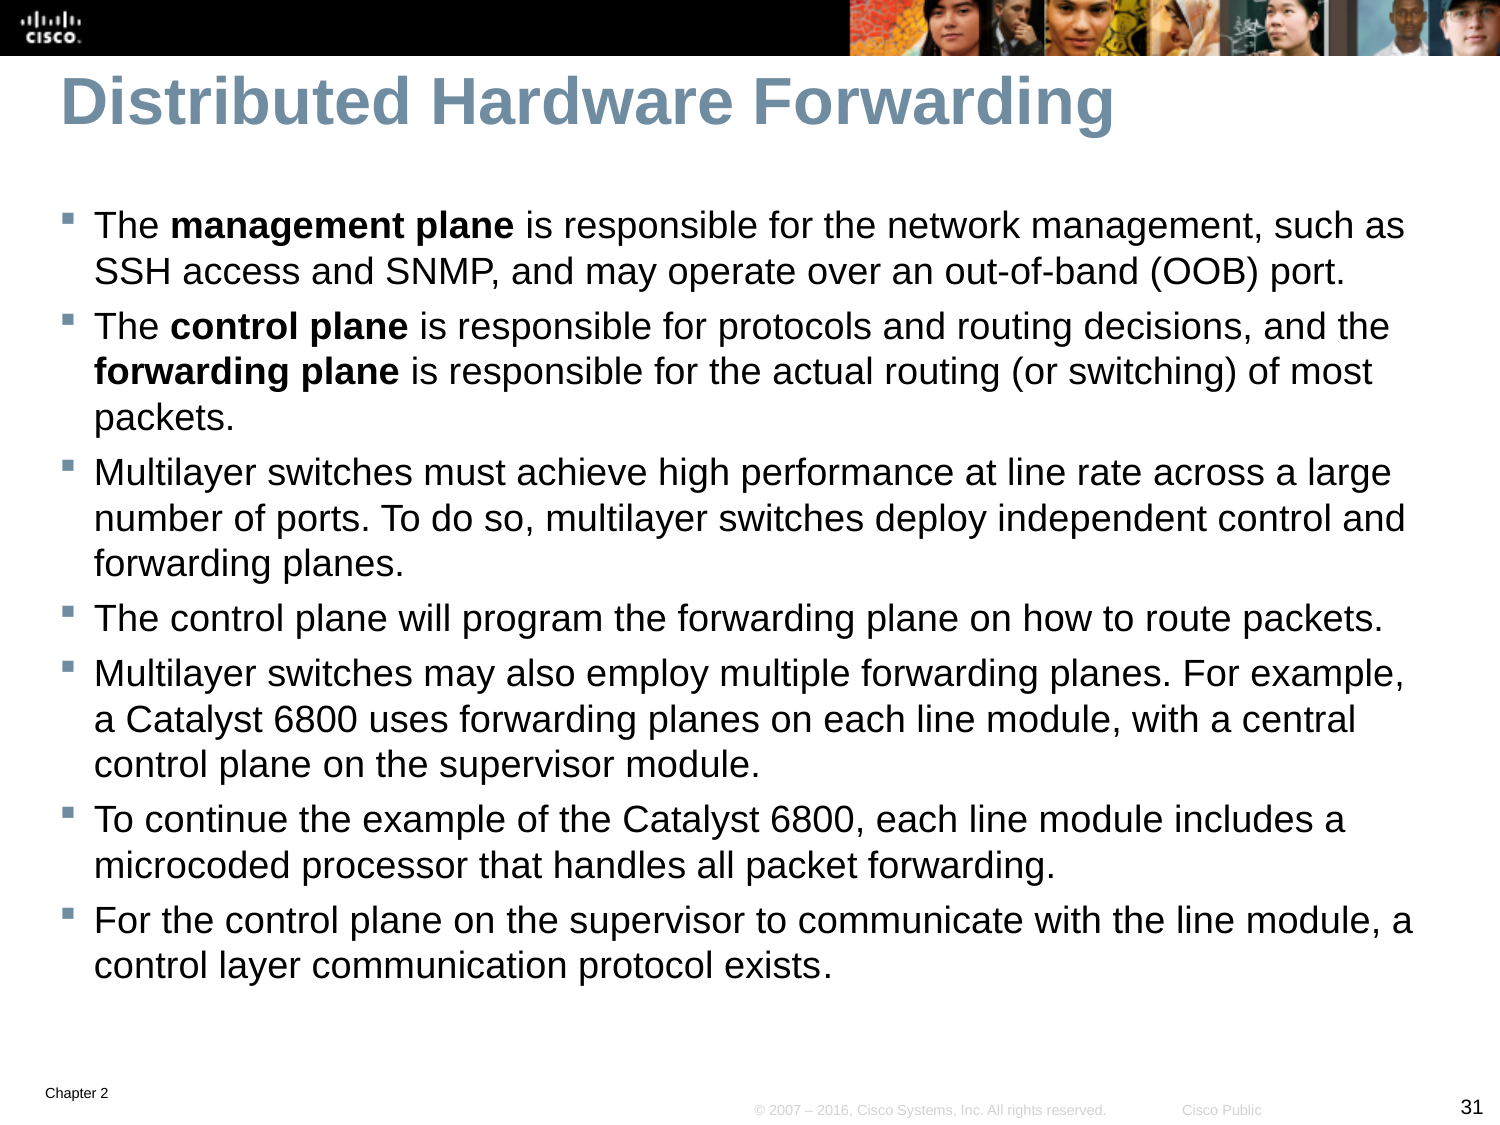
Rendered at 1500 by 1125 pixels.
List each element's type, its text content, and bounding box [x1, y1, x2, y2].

title Distributed Hardware Forwarding [45, 59, 1444, 182]
list The management plane is responsible for the network management, such as SSH access and SNMP, and may operate over an out-of-band (OOB) port. The control plane is responsible for protocols and routing decisions, and the forwarding plane is responsible for the actual routing (or switching) of most packets. Multilayer switches must achieve high performance at line rate across a large number of ports. To do so, multilayer switches deploy independent control and forwarding planes. The control plane will program the forwarding plane on how to route packets. Multilayer switches may also employ multiple forwarding planes. For example, a Catalyst 6800 uses forwarding planes on each line module, with a central control plane on the supervisor module. To continue the example of the Catalyst 6800, each line module includes a microcoded processor that handles all packet forwarding. For the control plane on the supervisor to communicate with the line module, a control layer communication protocol exists. [45, 193, 1444, 1037]
picture [0, 0, 1500, 56]
